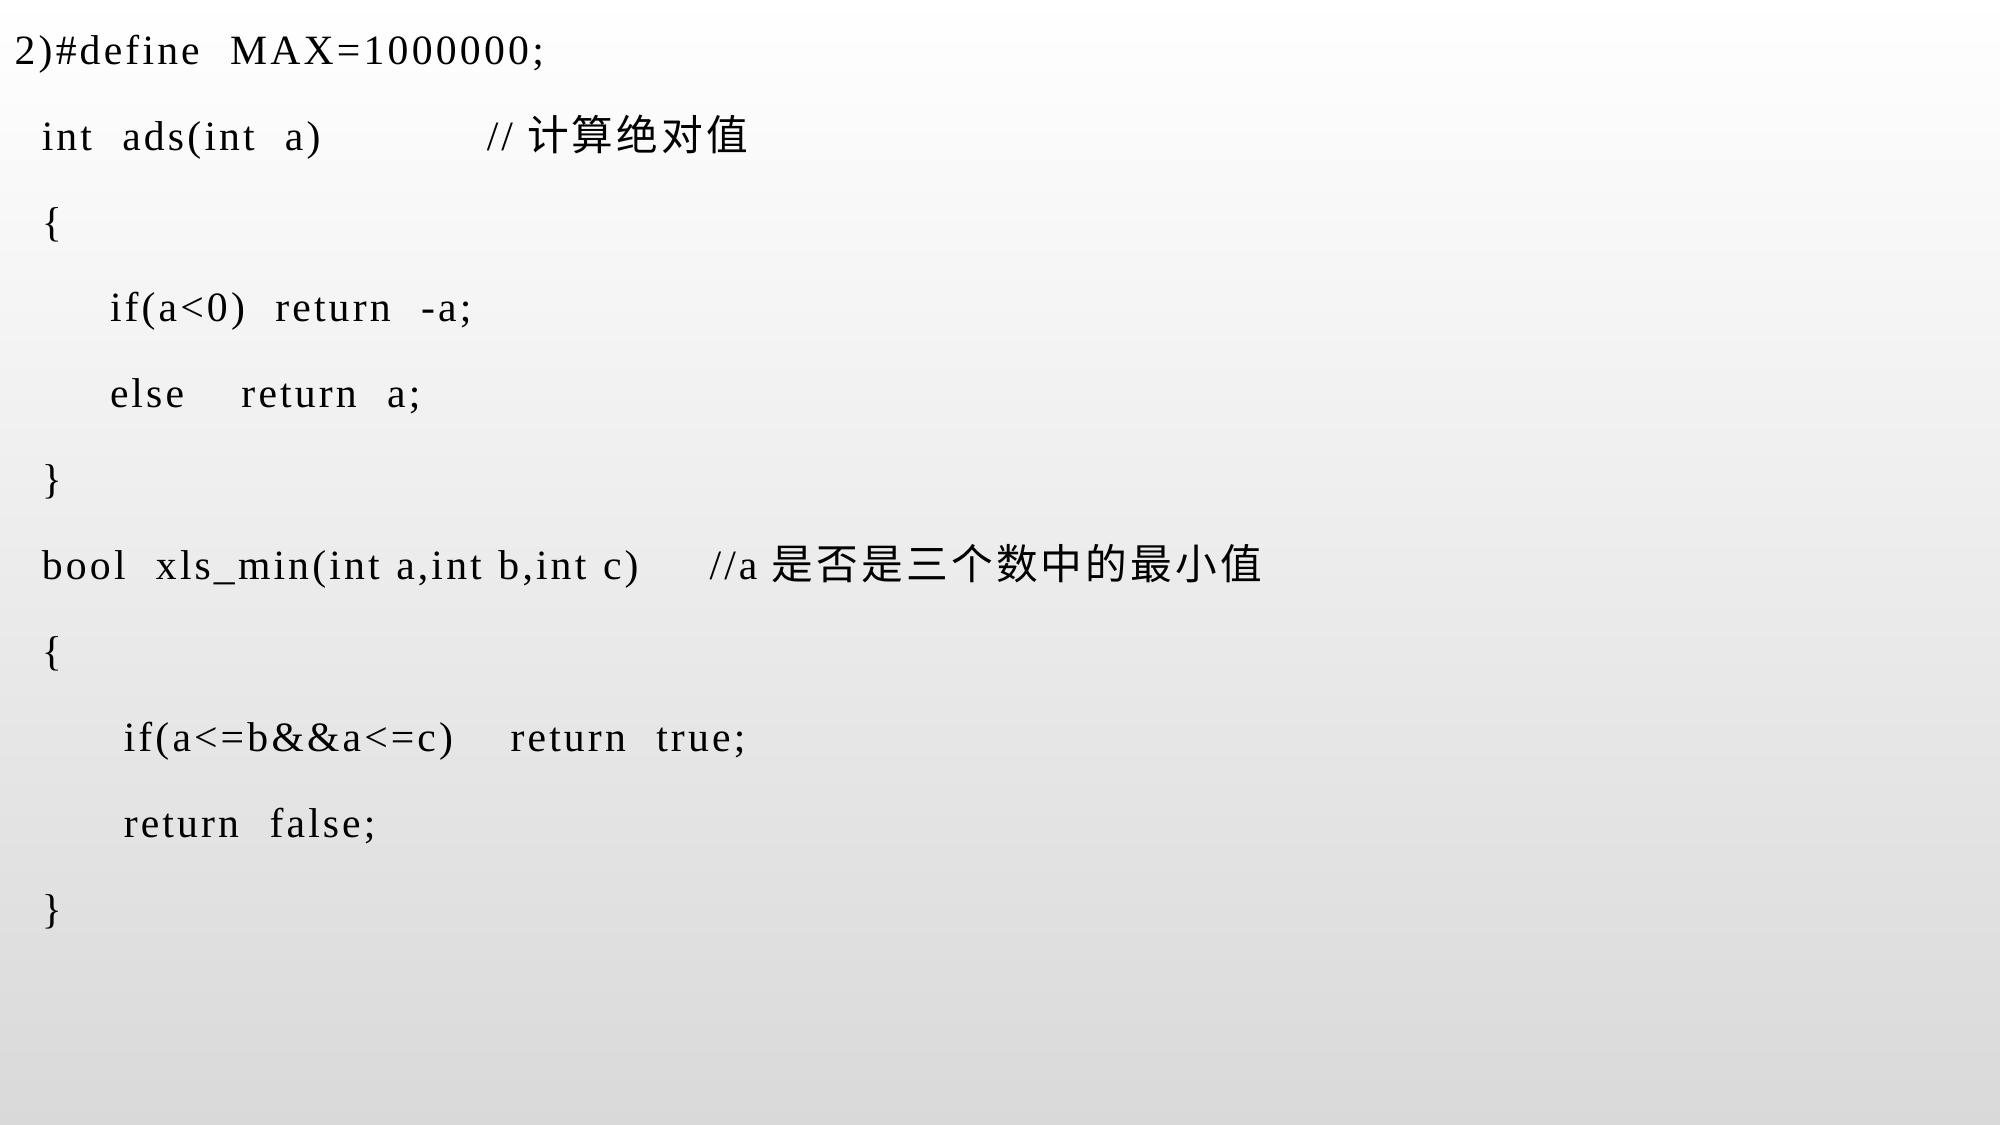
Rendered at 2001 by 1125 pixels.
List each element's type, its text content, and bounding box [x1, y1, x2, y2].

list 2)#define MAX=1000000; int ads(int a) //计算绝对值 { if(a<0) return -a; else return a; } bool xls_min(int a,int b,int c) //a是否是三个数中的最小值 { if(a<=b&&a<=c) return true; return false; } [0, 0, 1989, 1125]
